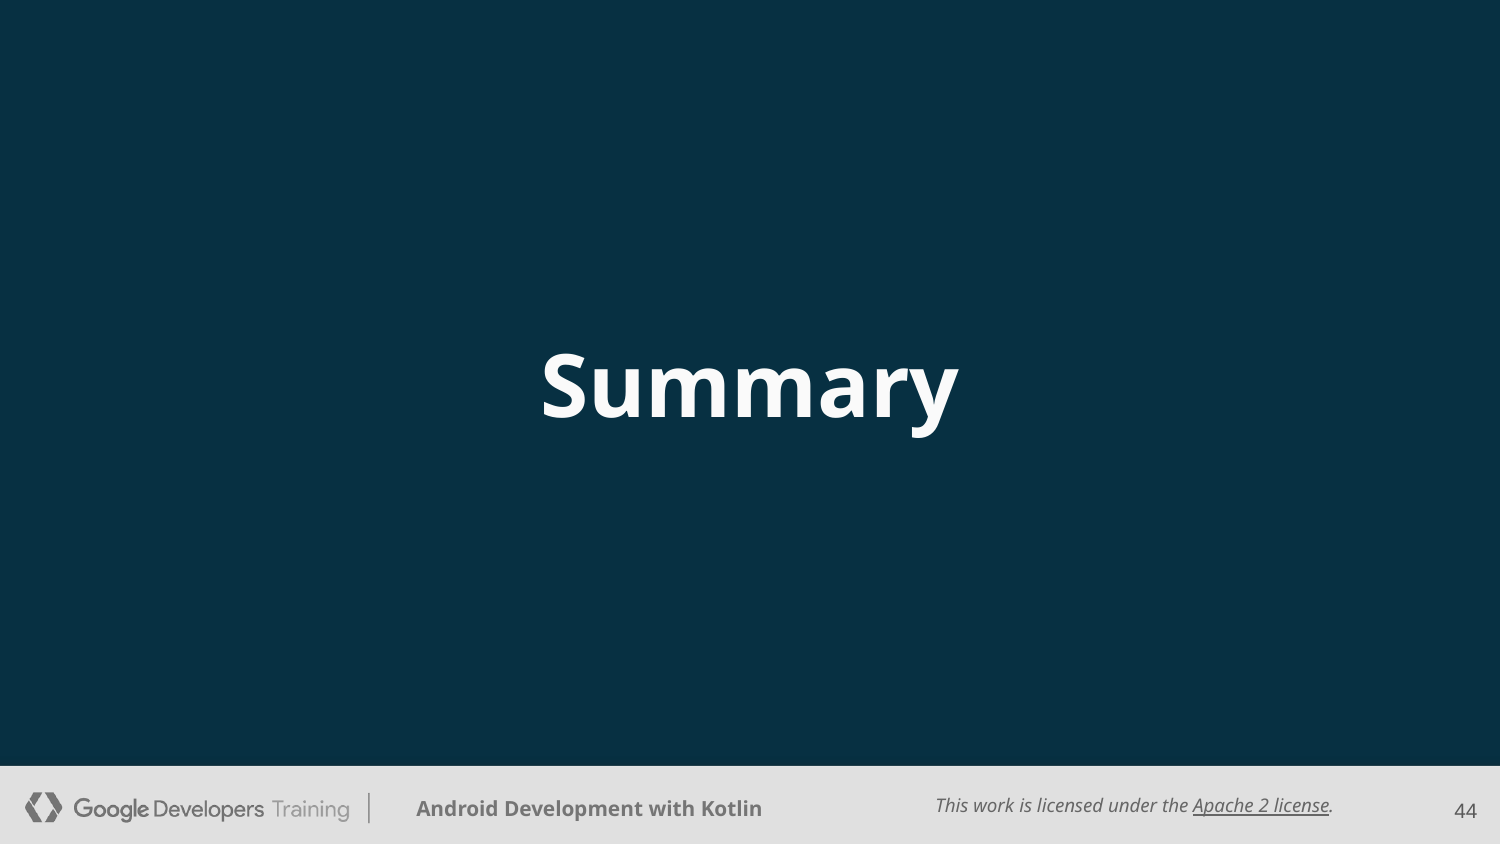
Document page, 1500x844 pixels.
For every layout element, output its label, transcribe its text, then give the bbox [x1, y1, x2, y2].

slide_number 44 [1402, 777, 1493, 842]
picture [0, 0, 1500, 844]
title Summary [51, 0, 1449, 765]
